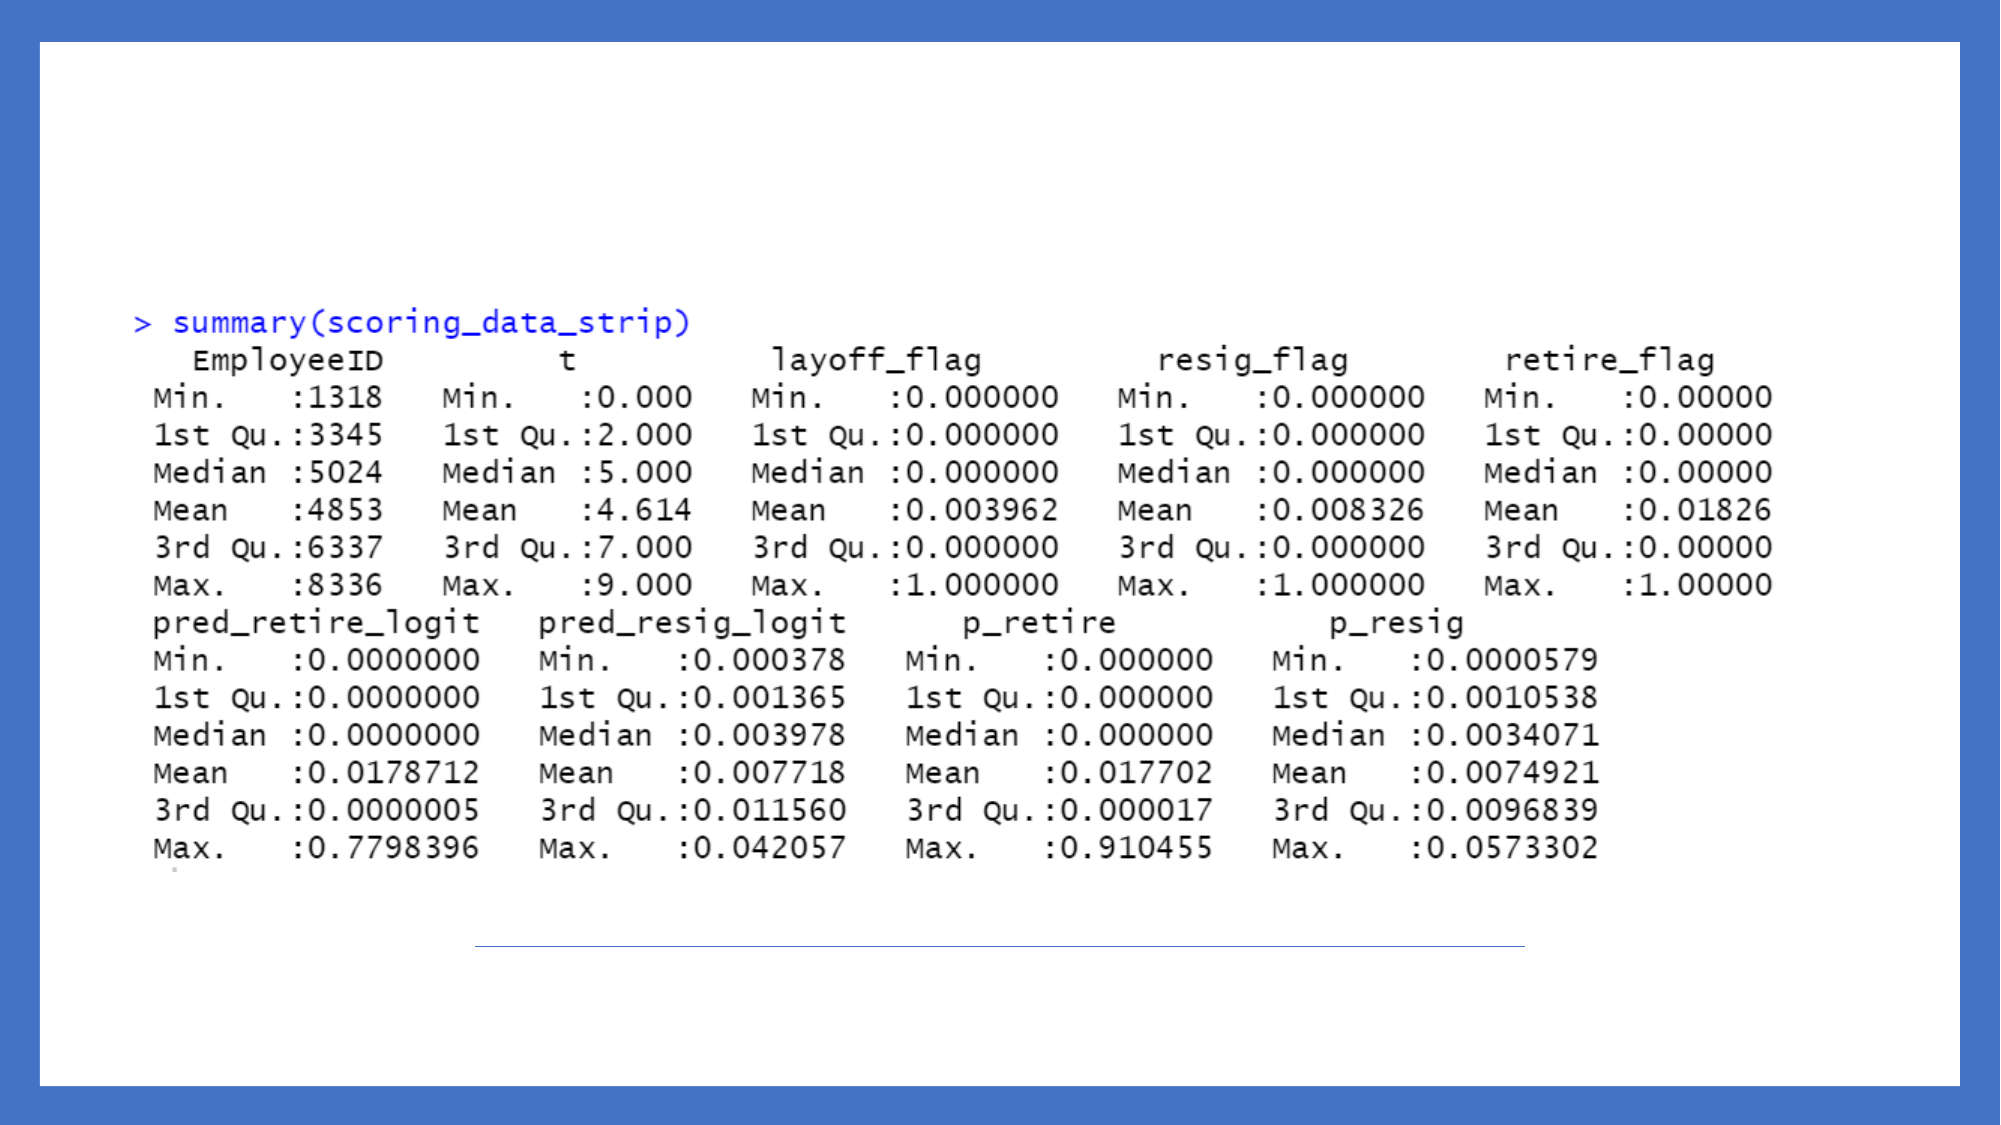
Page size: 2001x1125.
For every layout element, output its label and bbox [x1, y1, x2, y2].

list [126, 303, 1852, 872]
text_box [39, 41, 1961, 1087]
text_box [0, 0, 2000, 1125]
